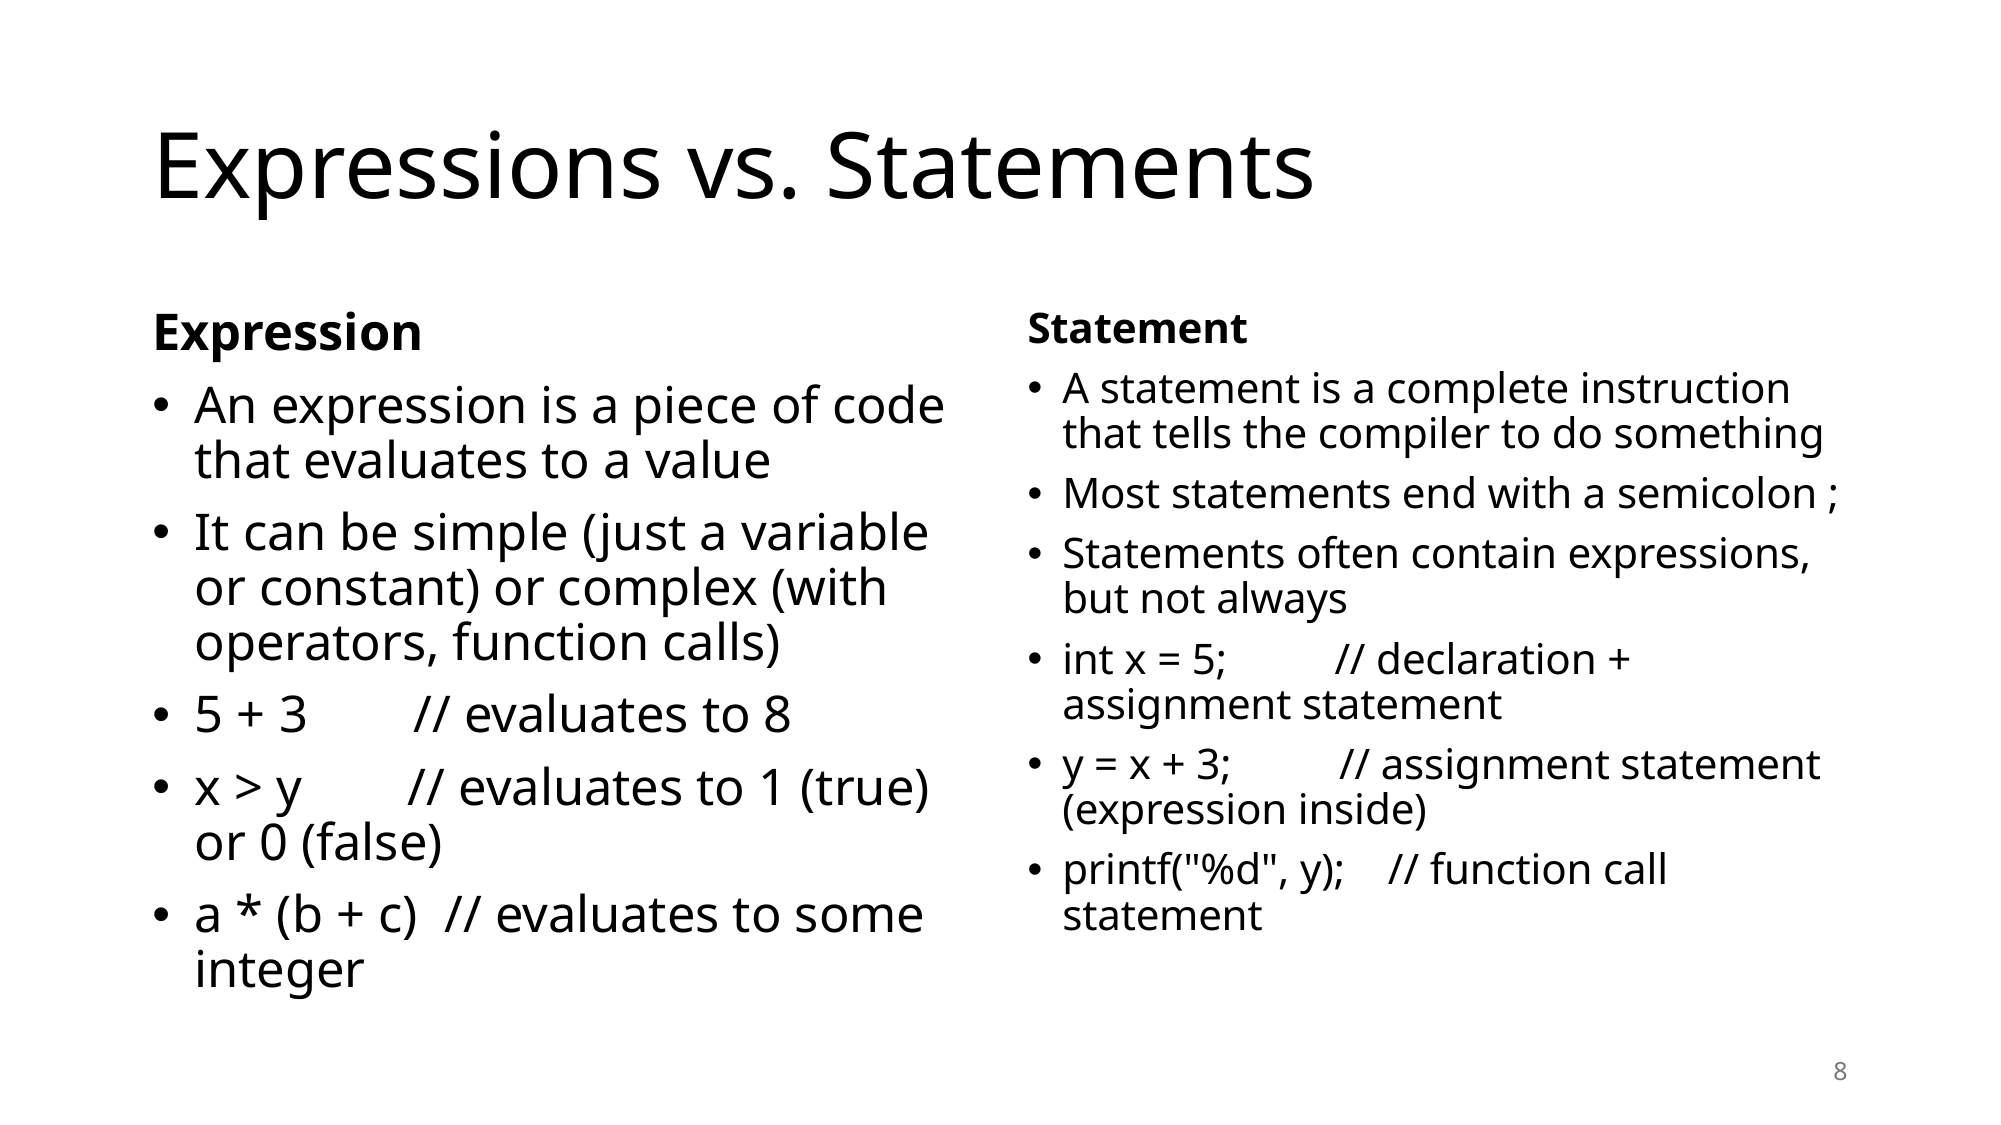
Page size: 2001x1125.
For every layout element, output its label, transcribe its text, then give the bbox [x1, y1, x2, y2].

list Statement A statement is a complete instruction that tells the compiler to do something Most statements end with a semicolon ; Statements often contain expressions, but not always int x = 5; // declaration + assignment statement y = x + 3; // assignment statement (expression inside) printf("%d", y); // function call statement [1012, 299, 1863, 1014]
title Expressions vs. Statements [137, 59, 1863, 278]
list Expression An expression is a piece of code that evaluates to a value It can be simple (just a variable or constant) or complex (with operators, function calls) 5 + 3 // evaluates to 8 x > y // evaluates to 1 (true) or 0 (false) a * (b + c) // evaluates to some integer [137, 299, 988, 1014]
slide_number 8 [1412, 1042, 1863, 1103]
